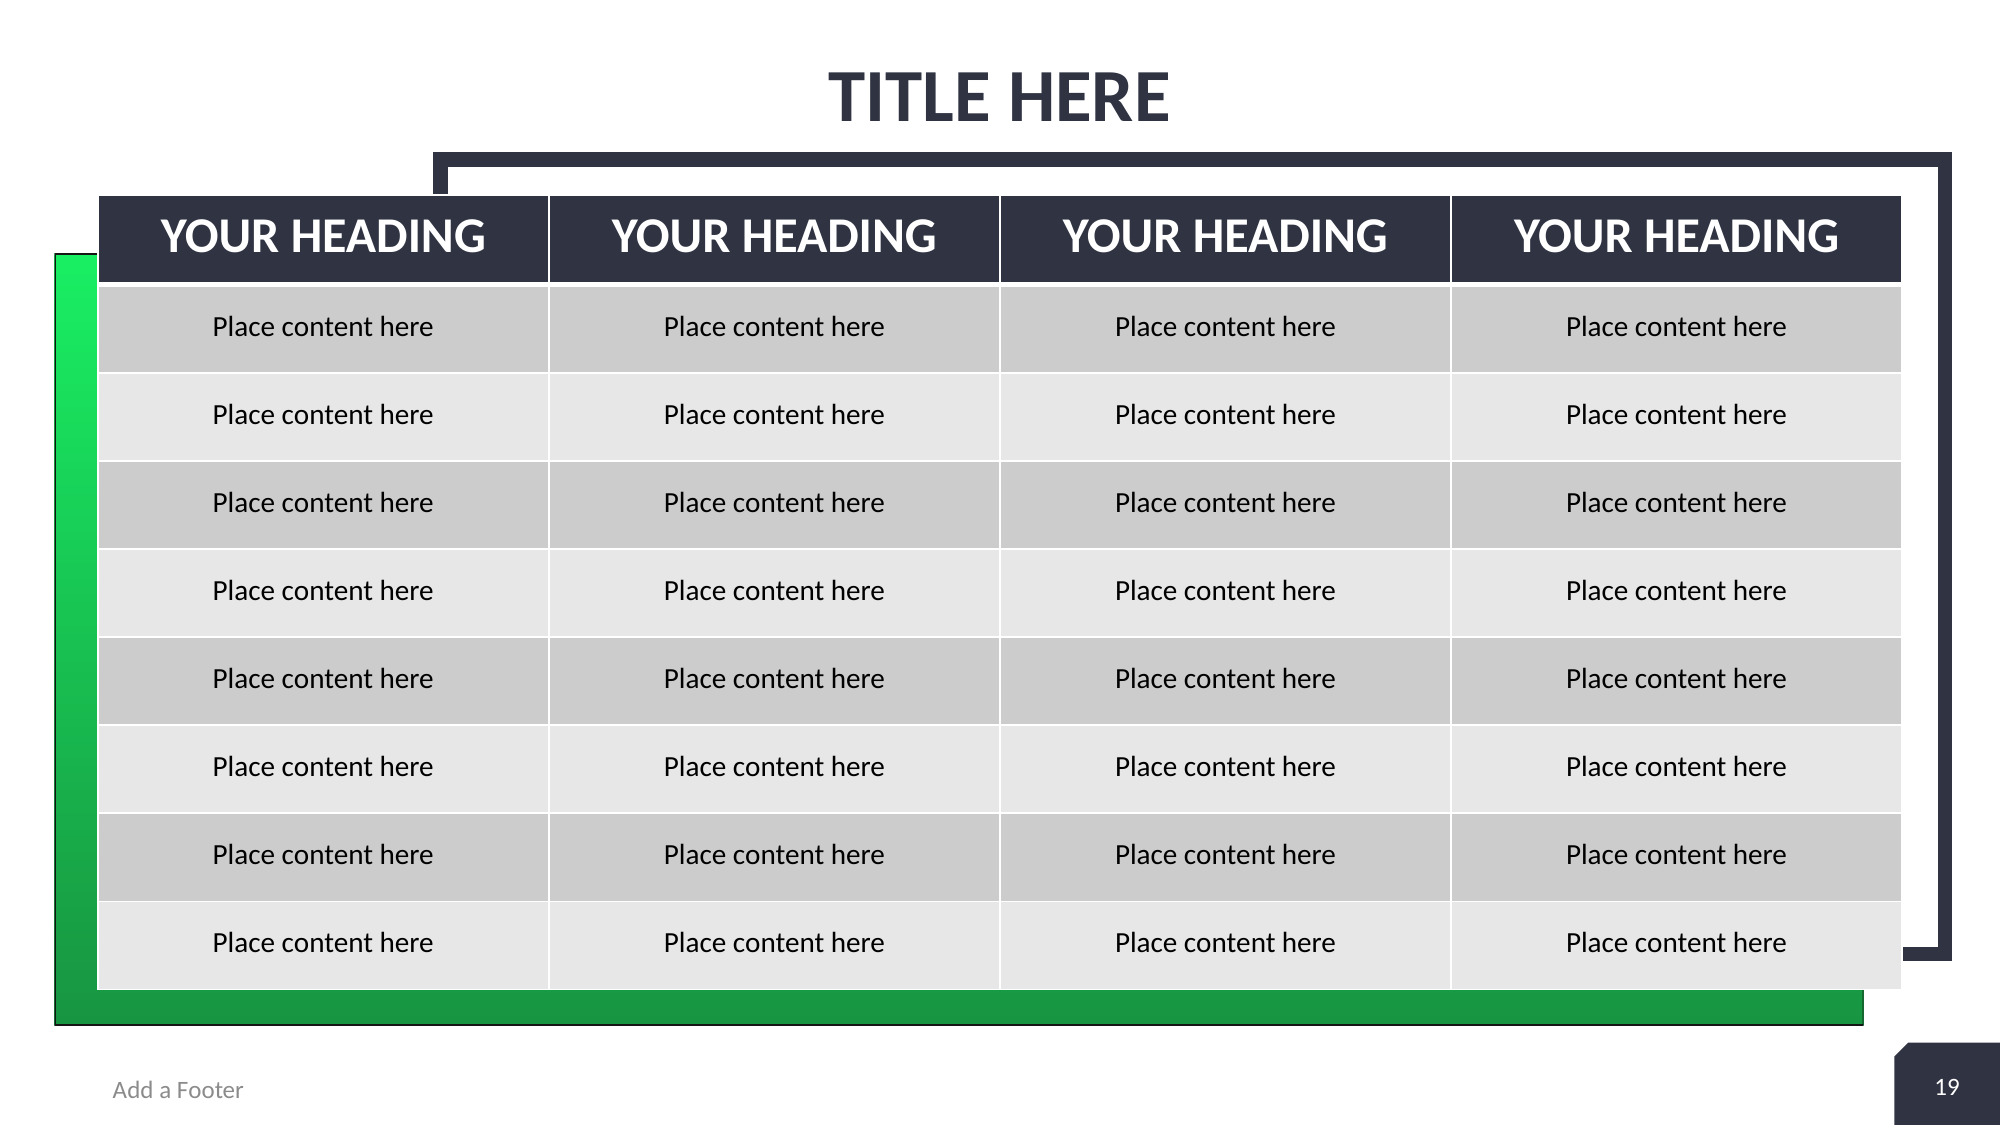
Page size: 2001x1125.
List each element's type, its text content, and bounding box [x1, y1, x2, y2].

footer Add a Footer [97, 1059, 773, 1119]
table_cell Place content here [550, 814, 999, 901]
table_cell Place content here [550, 902, 999, 989]
table_cell Place content here [550, 287, 999, 372]
table_cell Place content here [1452, 726, 1901, 812]
table_cell Place content here [1001, 902, 1450, 989]
table_cell Place content here [99, 902, 548, 989]
table_cell Place content here [1001, 726, 1450, 812]
text_box [439, 158, 1946, 955]
table_header YOUR HEADING [1001, 196, 1450, 282]
title TITLE HERE [97, 0, 1903, 194]
table_cell Place content here [1001, 550, 1450, 636]
table_cell Place content here [550, 550, 999, 636]
table_cell Place content here [1001, 374, 1450, 460]
table_cell Place content here [1001, 462, 1450, 548]
table_cell Place content here [1452, 550, 1901, 636]
table_cell Place content here [1452, 814, 1901, 901]
table_cell Place content here [99, 287, 548, 372]
table_cell Place content here [1452, 287, 1901, 372]
table_cell Place content here [1001, 814, 1450, 901]
text_box 2 + [54, 253, 1865, 1026]
table_cell Place content here [99, 814, 548, 901]
table_cell Place content here [1452, 902, 1901, 989]
table_header YOUR HEADING [1452, 196, 1901, 282]
table_cell Place content here [1001, 287, 1450, 372]
table_cell Place content here [550, 374, 999, 460]
table_header YOUR HEADING [99, 196, 548, 282]
table_header YOUR HEADING [550, 196, 999, 282]
table_cell Place content here [99, 550, 548, 636]
table_cell Place content here [99, 638, 548, 724]
table_cell Place content here [1452, 638, 1901, 724]
table_cell Place content here [99, 374, 548, 460]
table_cell Place content here [550, 726, 999, 812]
table_cell Place content here [1001, 638, 1450, 724]
table_cell Place content here [550, 638, 999, 724]
table_cell Place content here [99, 462, 548, 548]
table_cell Place content here [550, 462, 999, 548]
slide_number 19 [1894, 1052, 2000, 1119]
table_cell Place content here [99, 726, 548, 812]
table_cell Place content here [1452, 374, 1901, 460]
table_cell Place content here [1452, 462, 1901, 548]
